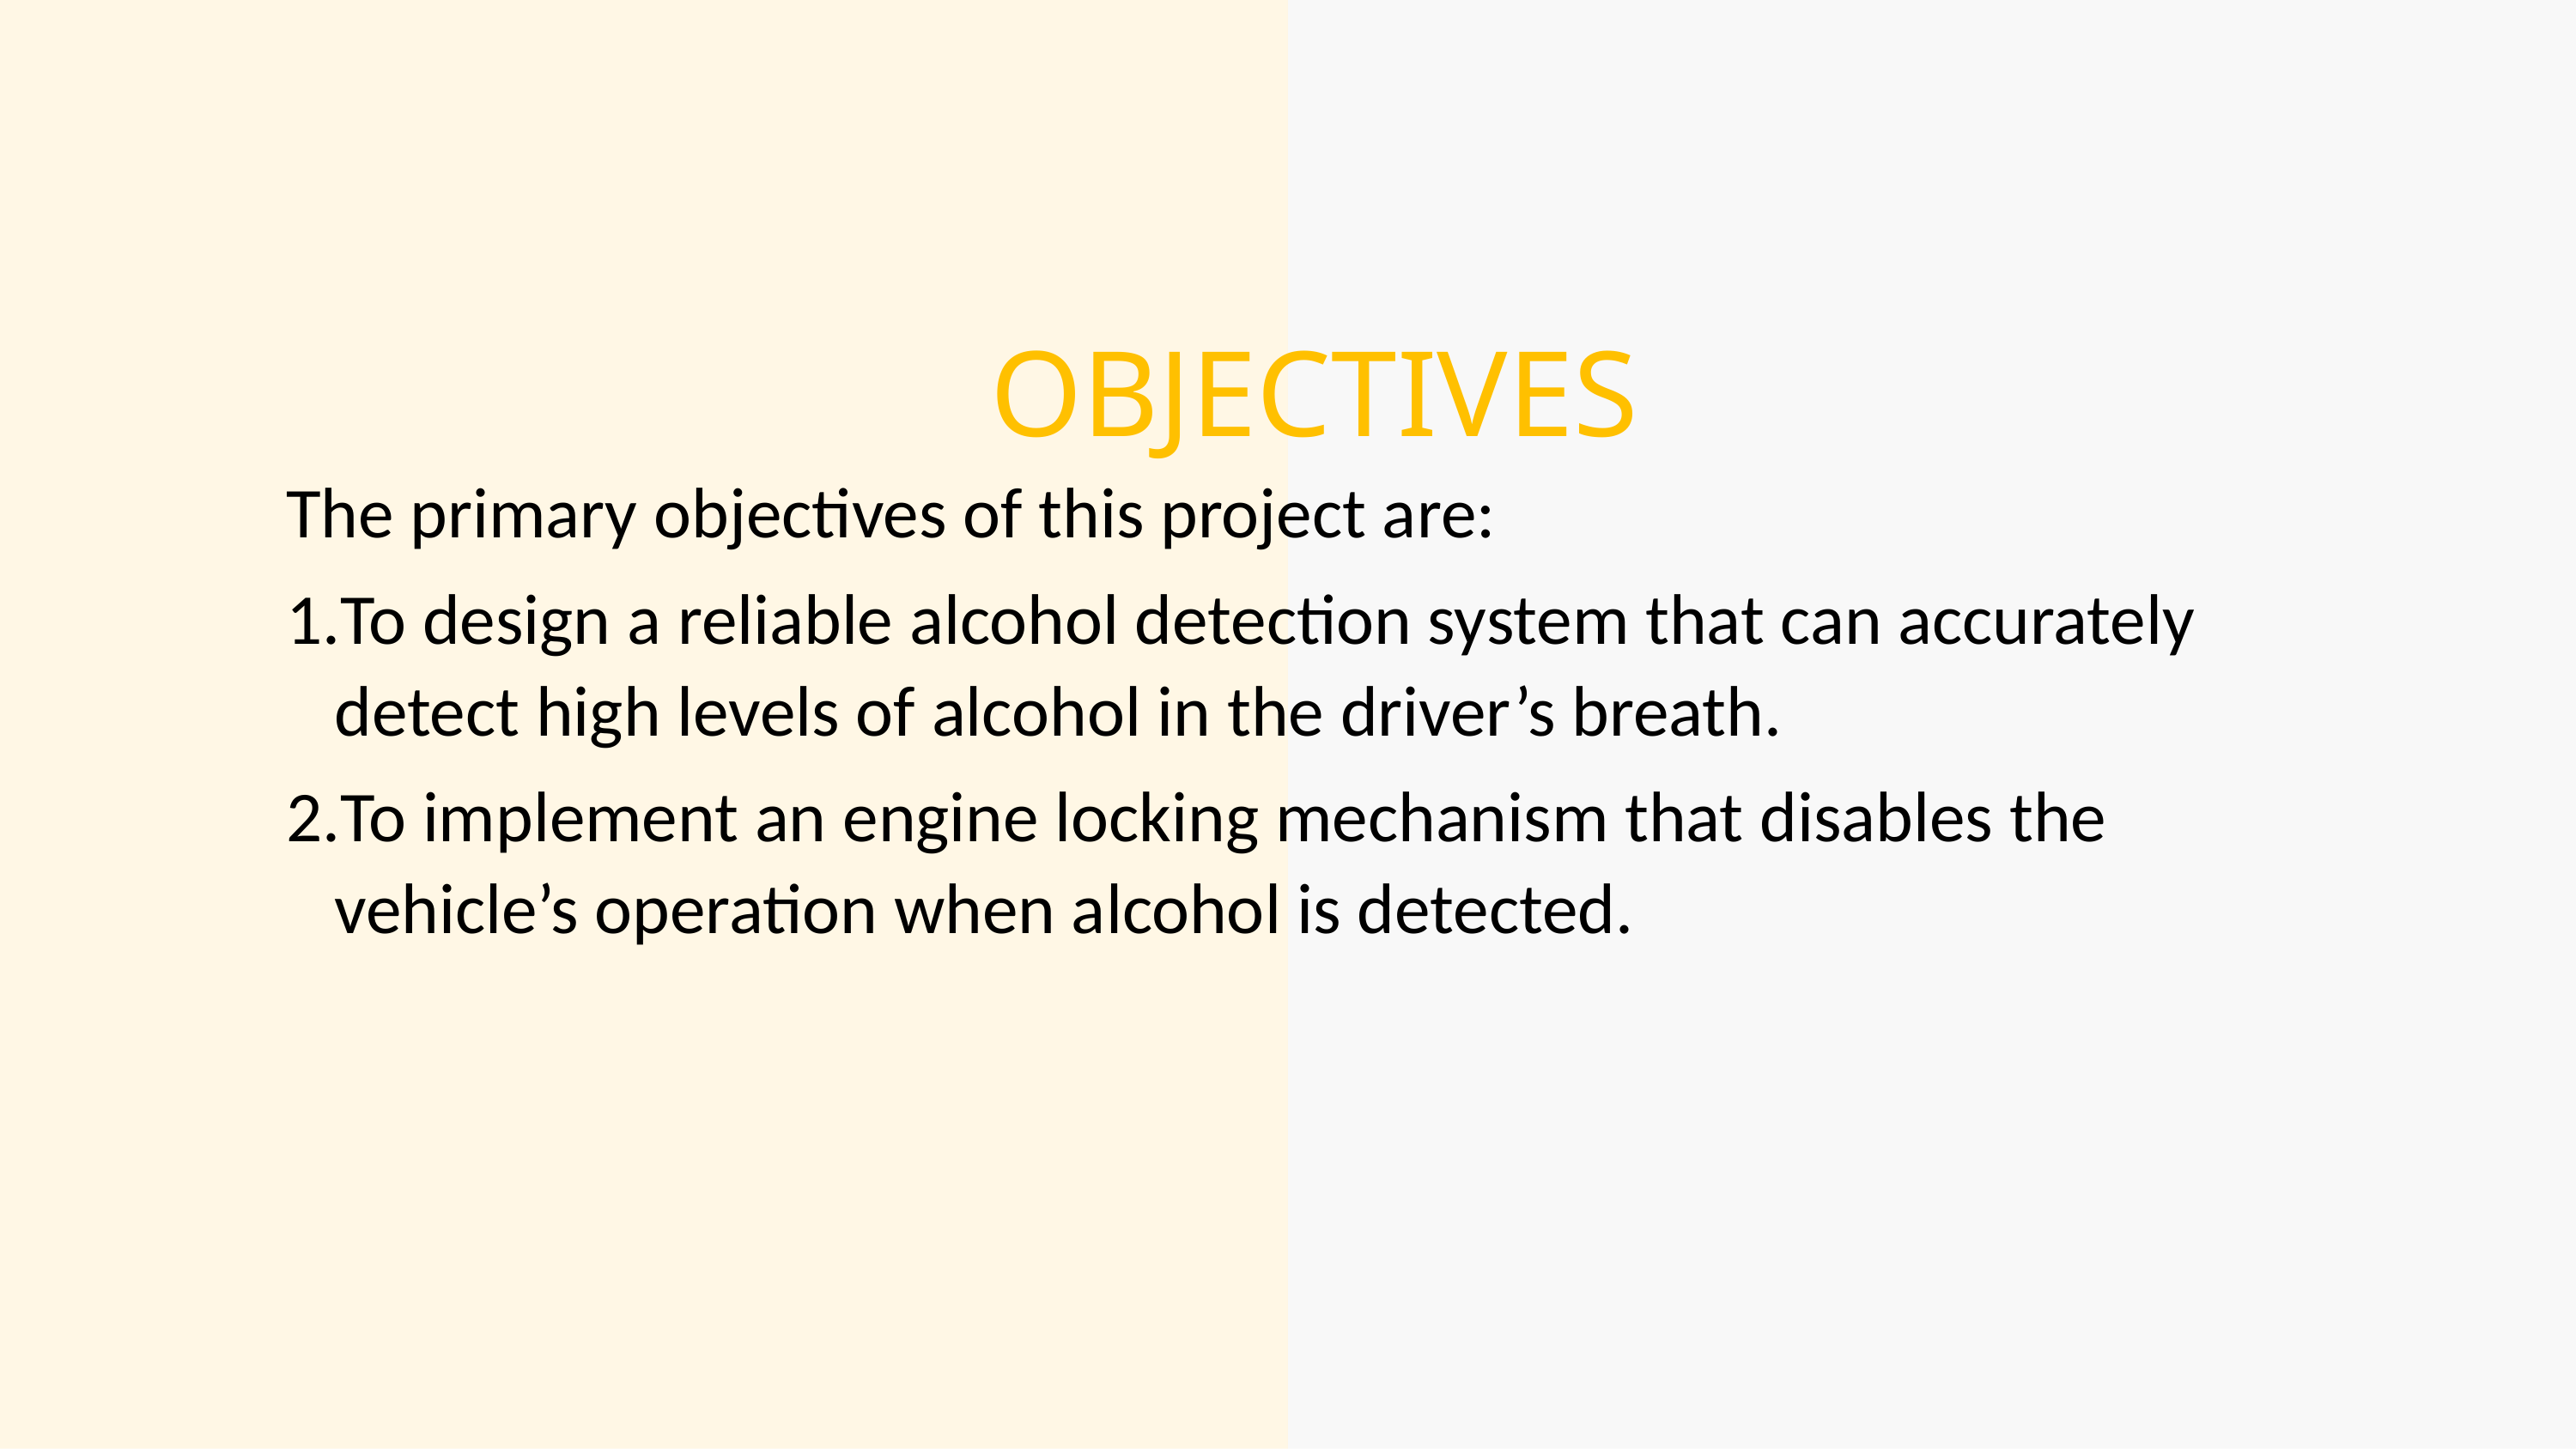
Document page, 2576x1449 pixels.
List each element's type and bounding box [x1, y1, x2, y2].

text_box [1287, 0, 2576, 1449]
text_box [0, 0, 1285, 1449]
